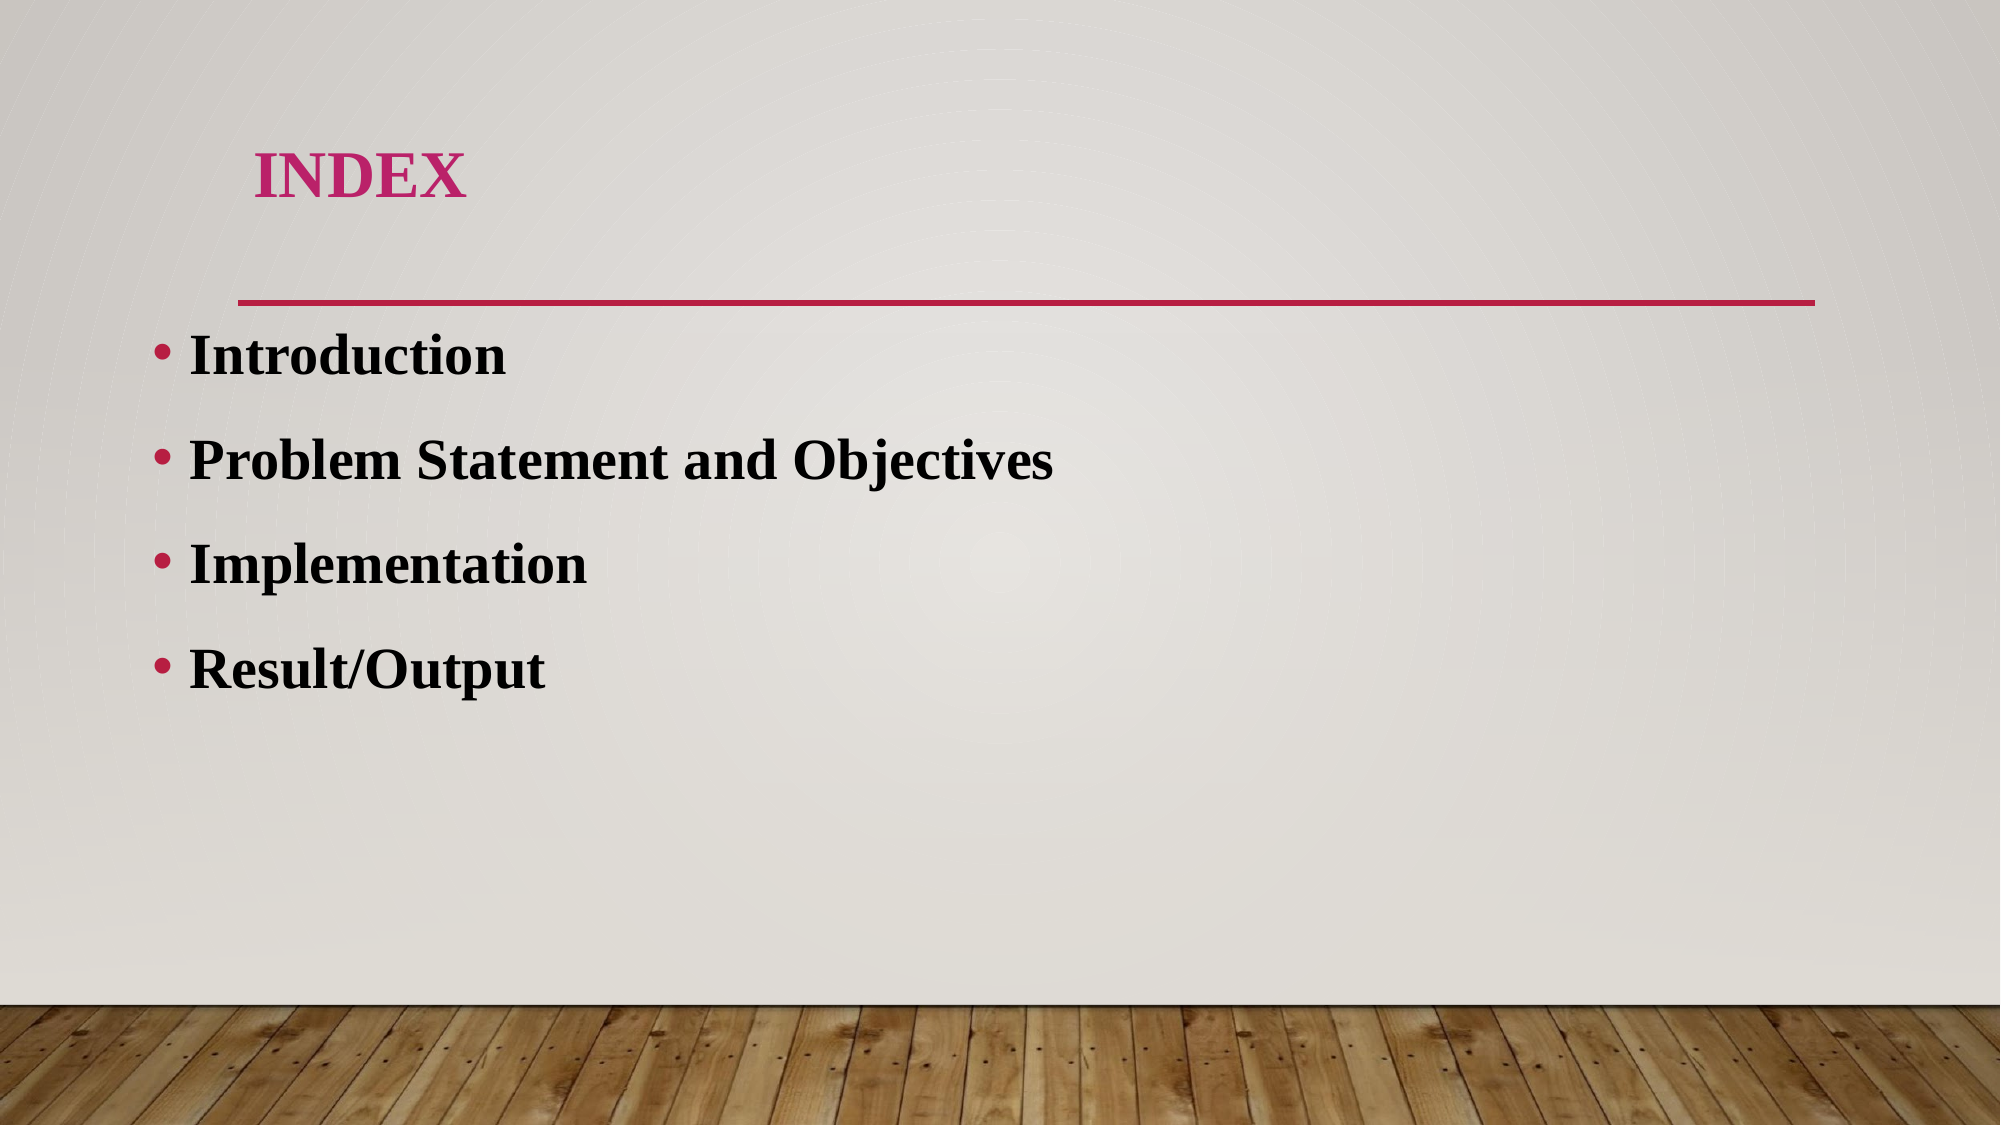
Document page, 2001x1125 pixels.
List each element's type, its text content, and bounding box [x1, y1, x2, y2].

list Introduction Problem Statement and Objectives Implementation Result/Output [137, 295, 1863, 1009]
title INDEX [238, 131, 1814, 295]
picture [0, 1005, 2000, 1125]
